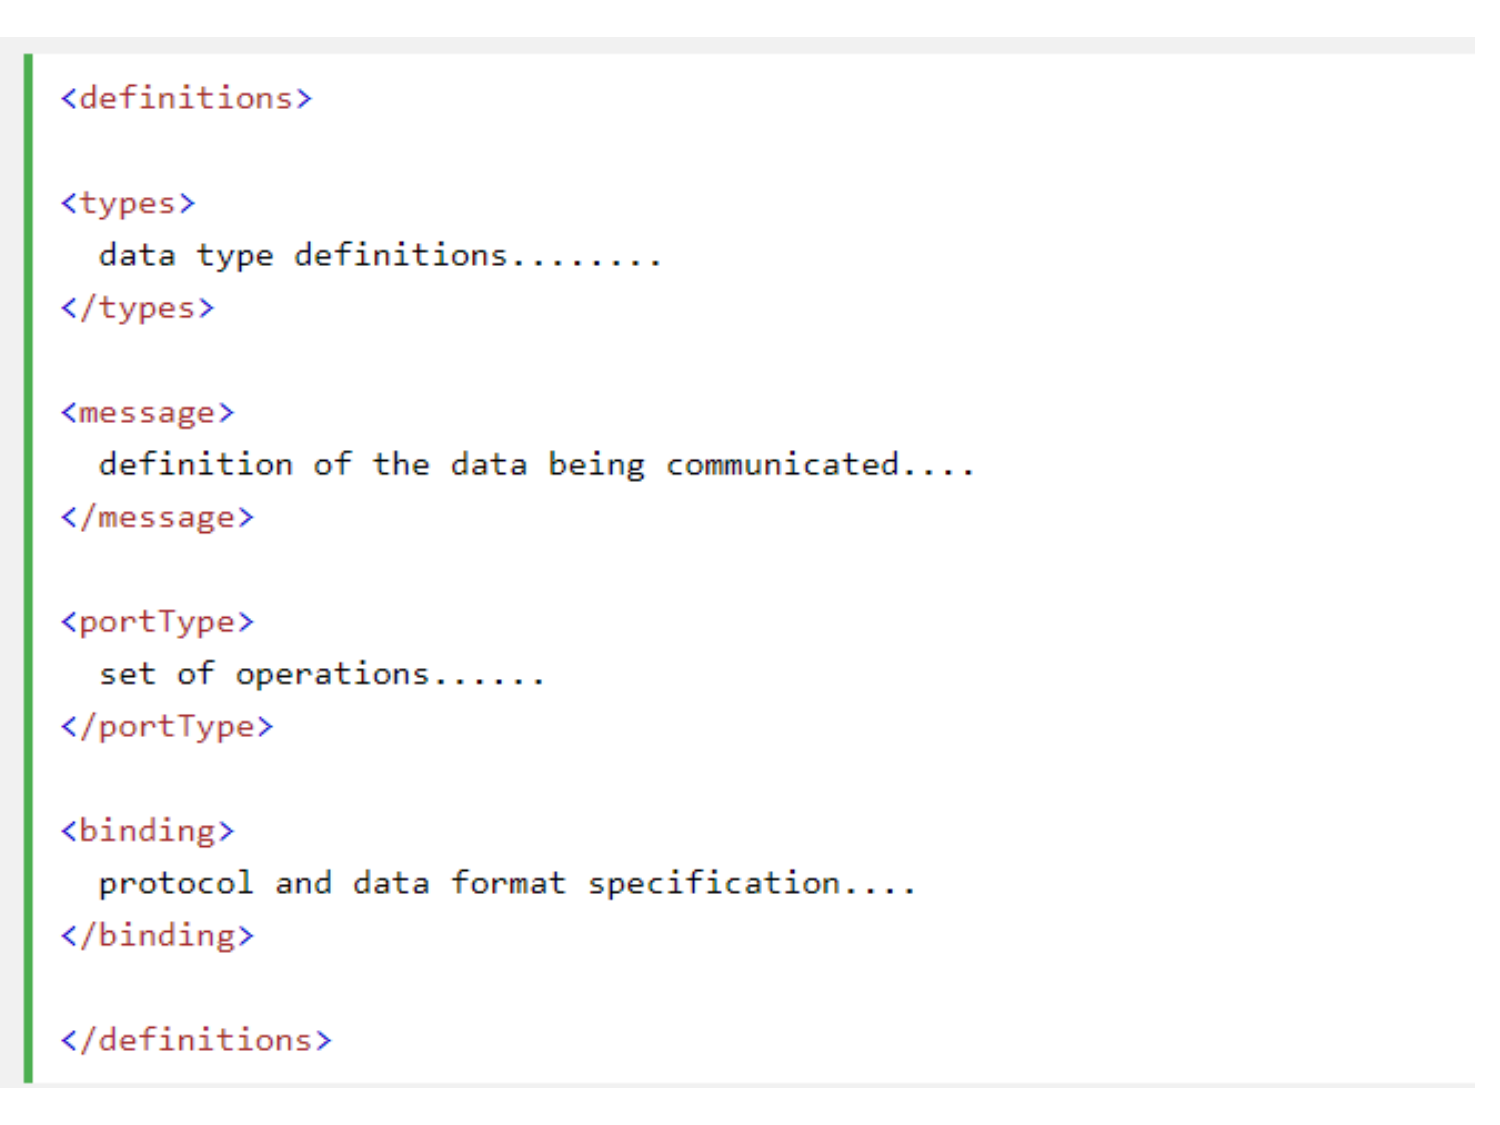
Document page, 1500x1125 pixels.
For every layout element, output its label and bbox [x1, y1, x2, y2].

list [0, 37, 1476, 1088]
